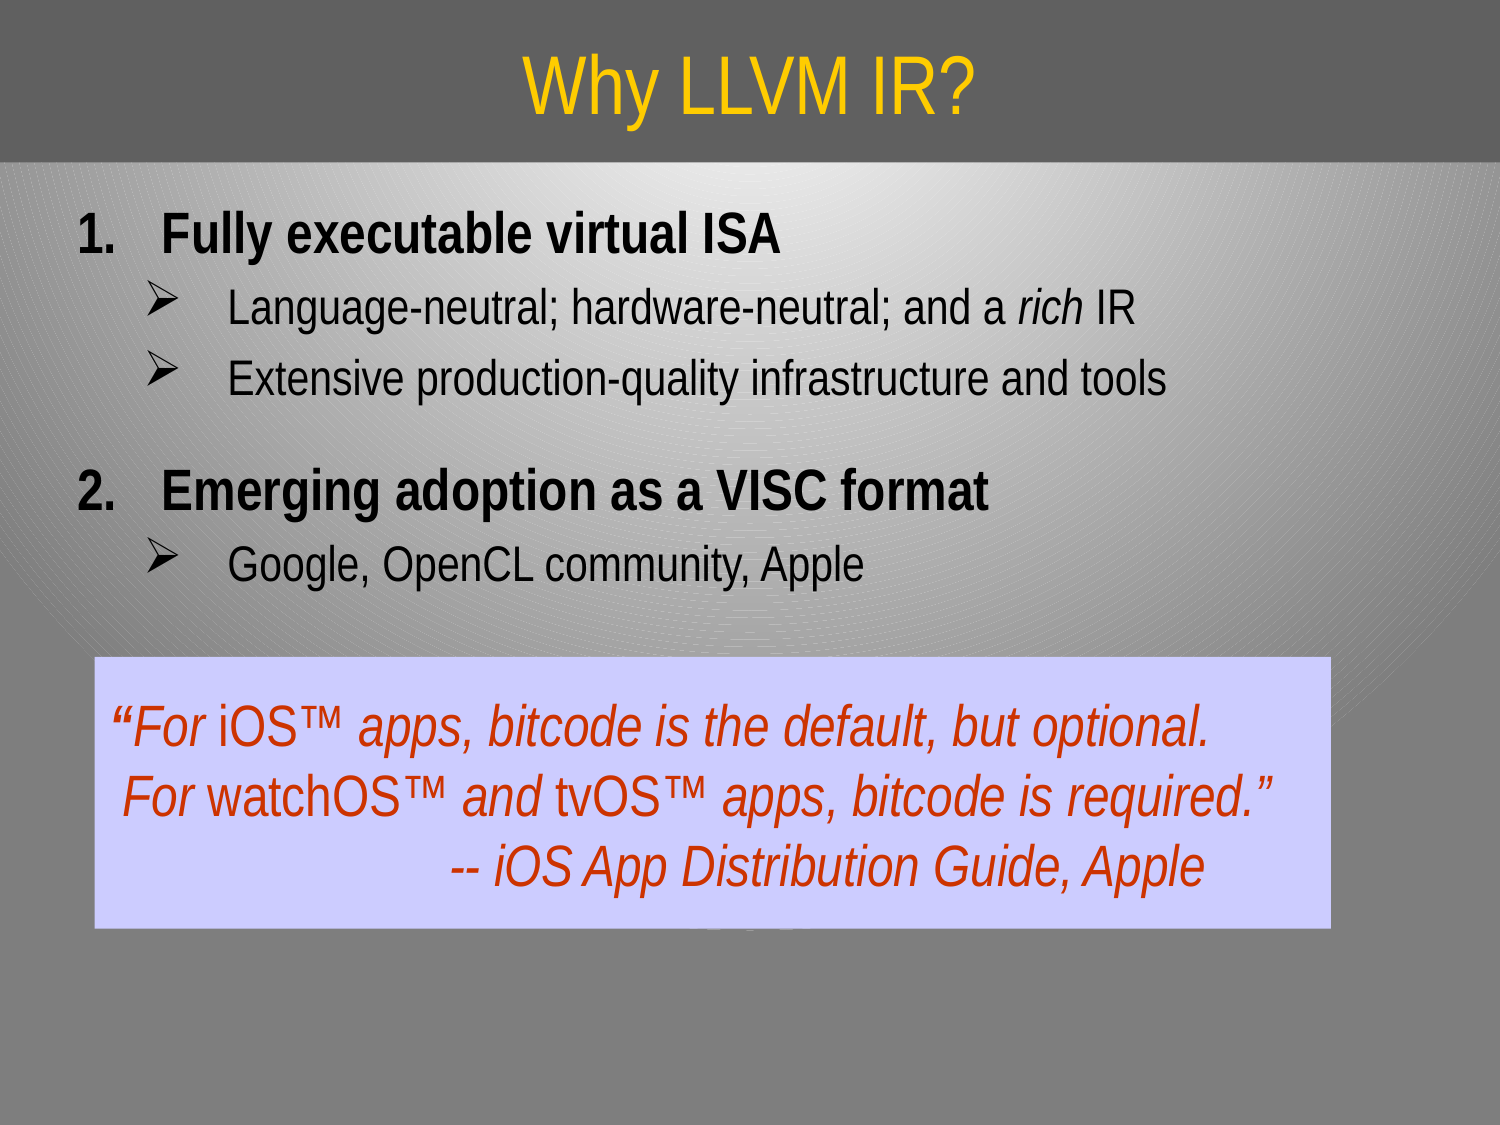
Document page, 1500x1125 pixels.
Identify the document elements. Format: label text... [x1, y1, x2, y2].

text_box “For iOS™ apps, bitcode is the default, but optional. For watchOS™ and tvOS™ apps, bitcode is required.” -- iOS App Distribution Guide, Apple [94, 656, 1331, 929]
list Fully executable virtual ISA Language-neutral; hardware-neutral; and a rich IR Extensive production-quality infrastructure and tools Emerging adoption as a VISC format Google, OpenCL community, Apple [62, 187, 1438, 1063]
title Why LLVM IR? [0, 0, 1500, 163]
